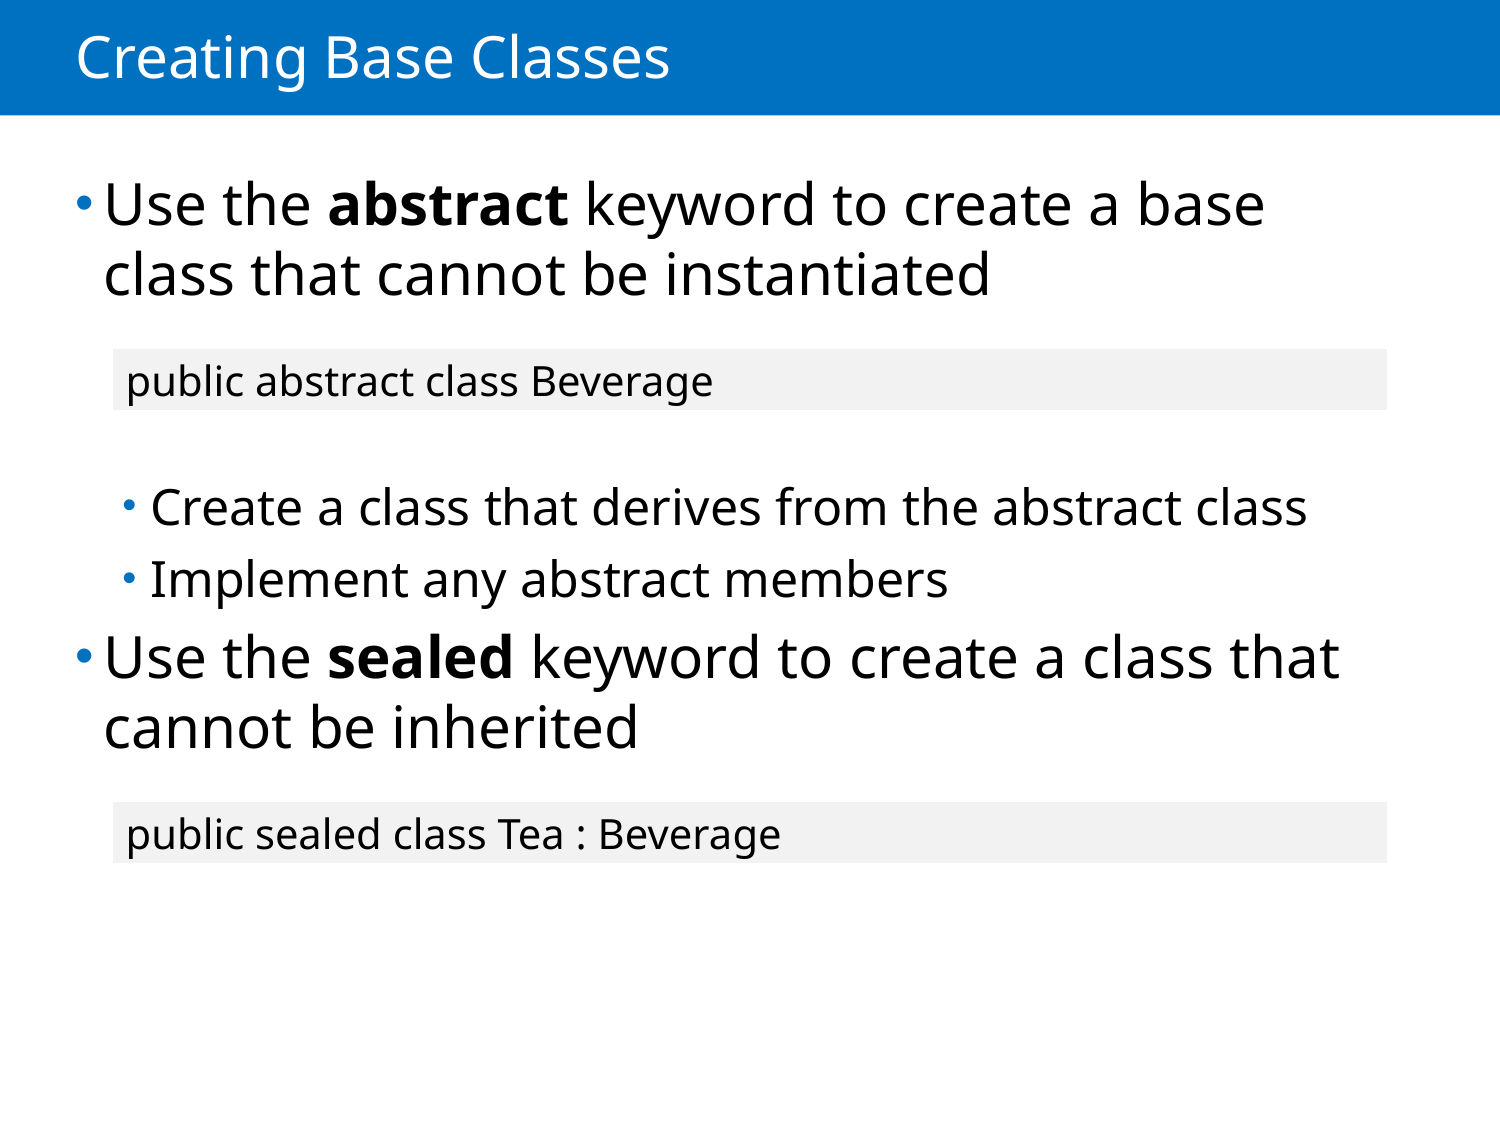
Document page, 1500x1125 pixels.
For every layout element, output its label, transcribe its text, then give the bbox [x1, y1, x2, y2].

text_box Use the abstract keyword to create a base class that cannot be instantiated Create a class that derives from the abstract class Implement any abstract members Use the sealed keyword to create a class that cannot be inherited [75, 167, 1408, 1012]
text_box public sealed class Tea : Beverage [109, 798, 1391, 867]
text_box public abstract class Beverage [109, 345, 1391, 414]
title Creating Base Classes [75, 0, 1351, 122]
